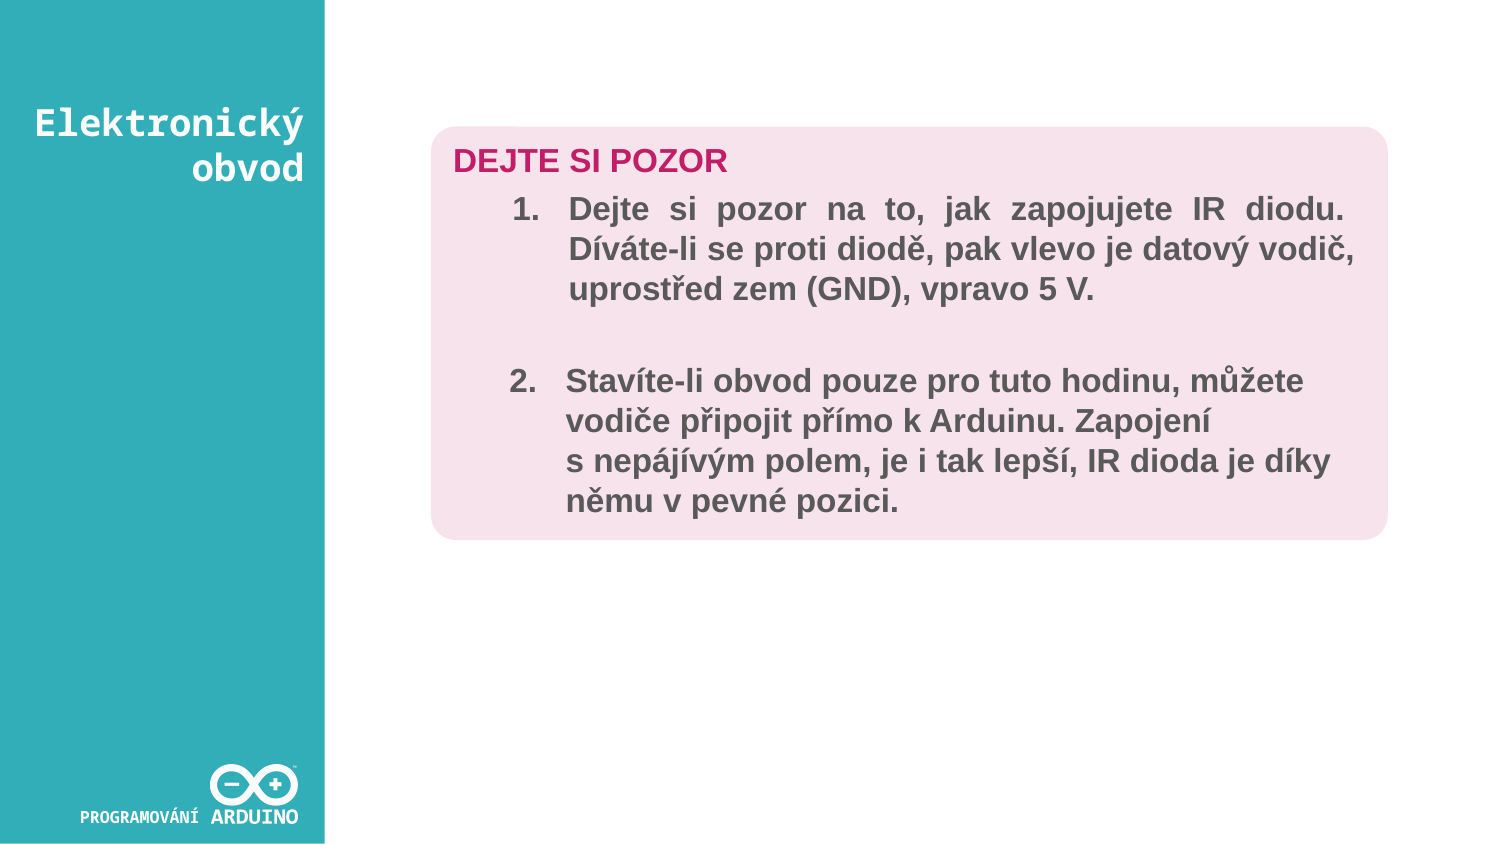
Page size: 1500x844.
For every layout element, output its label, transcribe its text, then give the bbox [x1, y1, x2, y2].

text_box [0, 0, 327, 844]
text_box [64, 764, 298, 836]
text_box Dejte si pozor Dejte si pozor na to, jak zapojujete IR diodu. Díváte-li se proti diodě, pak vlevo je datový vodič, uprostřed zem (GND), vpravo 5 V. Stavíte-li obvod pouze pro tuto hodinu, můžete vodiče připojit přímo k Arduinu. Zapojení s nepájívým polem, je i tak lepší, IR dioda je díky němu v pevné pozici. [430, 126, 1388, 541]
text_box Elektronický obvod [0, 91, 319, 328]
